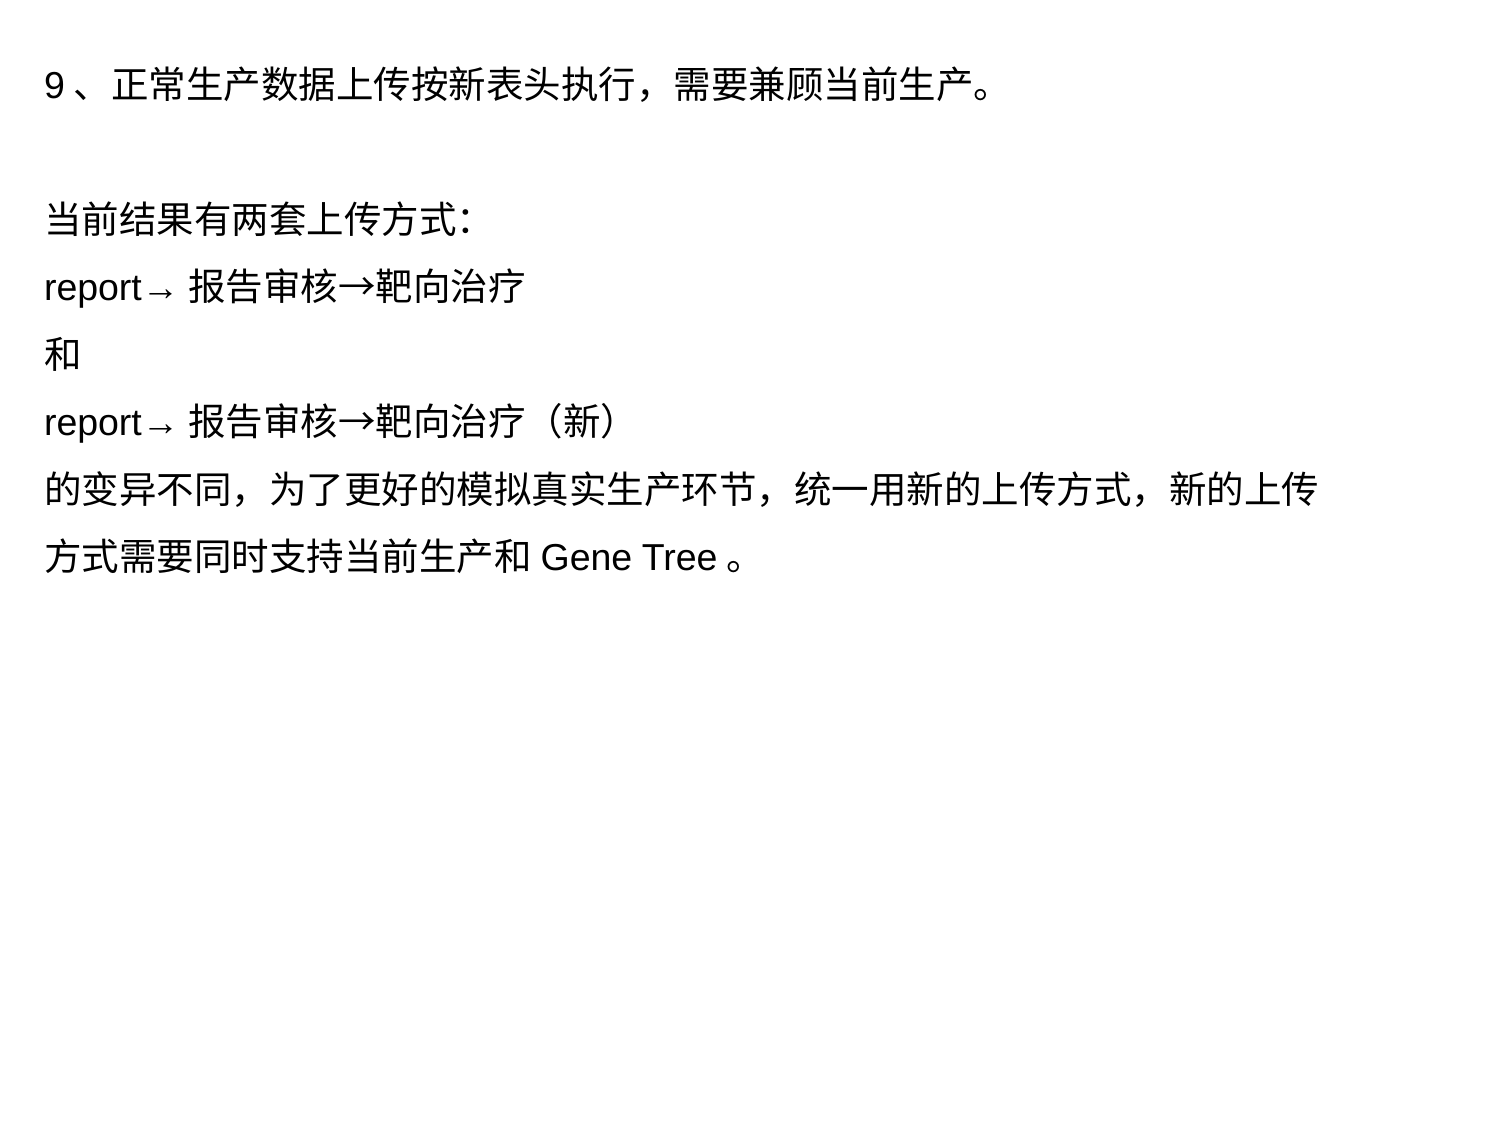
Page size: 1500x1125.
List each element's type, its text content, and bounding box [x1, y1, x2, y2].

text_box 9、正常生产数据上传按新表头执行，需要兼顾当前生产。 当前结果有两套上传方式： report→报告审核→靶向治疗 和 report→报告审核→靶向治疗（新） 的变异不同，为了更好的模拟真实生产环节，统一用新的上传方式，新的上传方式需要同时支持当前生产和Gene Tree。 [29, 30, 1336, 586]
